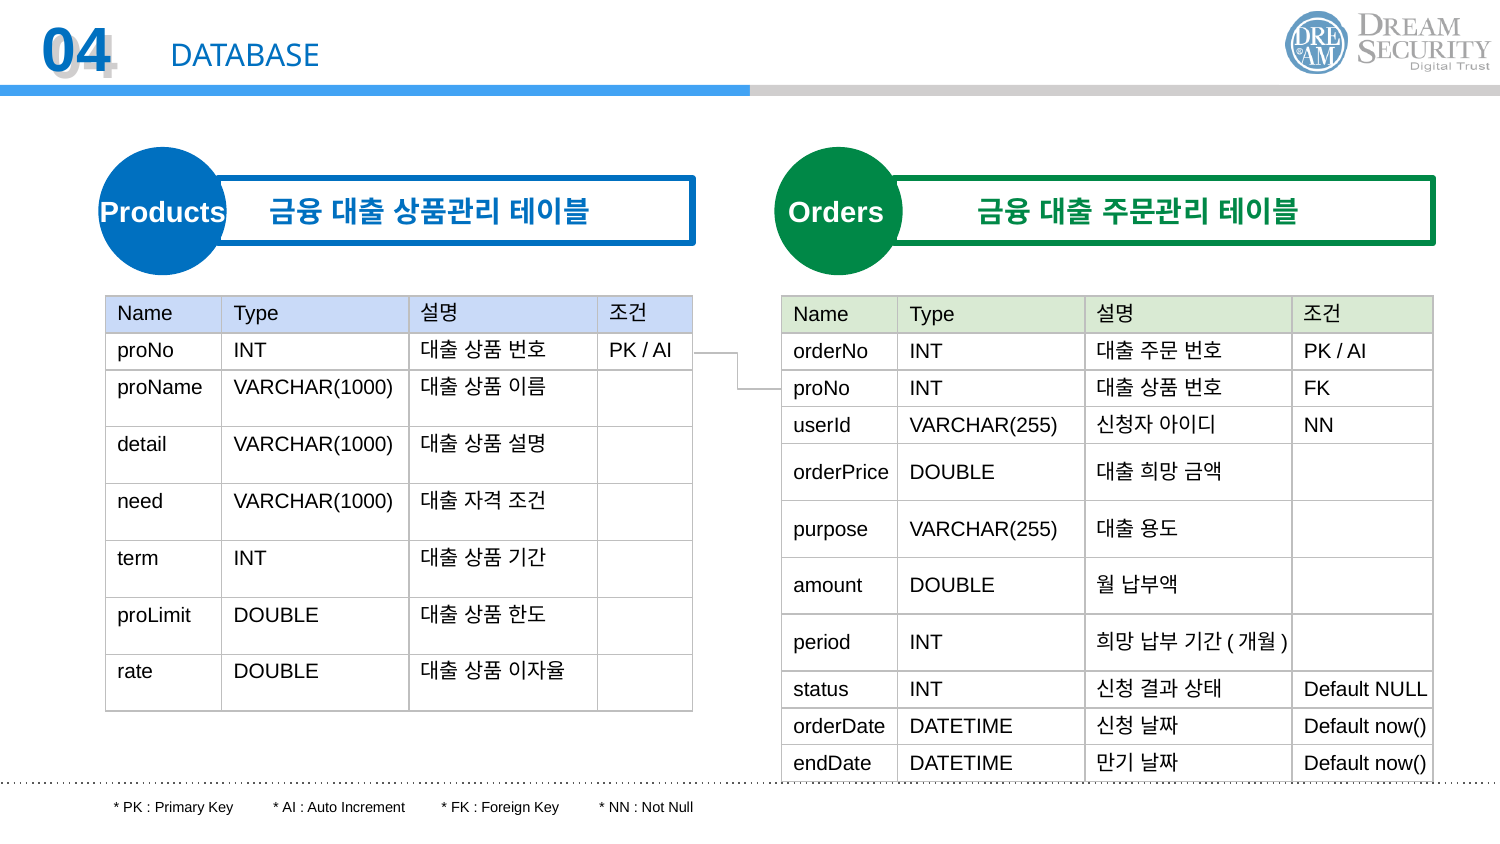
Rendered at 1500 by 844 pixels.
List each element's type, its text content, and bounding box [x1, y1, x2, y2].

table_header Name [106, 297, 221, 332]
table_cell [598, 541, 692, 597]
table_cell INT [898, 615, 1084, 670]
text_box [107, 146, 218, 178]
table_cell DATETIME [898, 745, 1084, 781]
picture [1279, 0, 1500, 86]
table_cell 대출 자격 조건 [410, 484, 597, 540]
table_cell INT [898, 334, 1084, 369]
table_cell proNo [782, 371, 897, 406]
table_header Name [782, 297, 897, 332]
table_cell 대출 상품 한도 [410, 598, 597, 654]
table_header Type [898, 297, 1084, 332]
table_cell [1293, 615, 1432, 670]
text_box Orders [773, 178, 902, 244]
table_cell proLimit [106, 598, 221, 654]
text_box 금융 대출 주문관리 테이블 [902, 178, 1433, 244]
table_header 조건 [1293, 297, 1432, 332]
table_header Type [222, 297, 408, 332]
table_cell DOUBLE [222, 655, 408, 710]
table_cell 대출 주문 번호 [1086, 334, 1291, 369]
text_box 04 [37, 10, 131, 97]
table_cell 대출 상품 번호 [410, 334, 597, 369]
table_cell NN [1293, 407, 1432, 443]
table_cell proName [106, 371, 221, 426]
table_cell INT [222, 541, 408, 597]
table_cell detail [106, 427, 221, 483]
table_cell INT [222, 334, 408, 369]
table_cell Default now() [1293, 745, 1432, 781]
text_box [783, 244, 894, 276]
table_cell Default NULL [1293, 672, 1432, 707]
table_cell orderNo [782, 334, 897, 369]
table_cell DOUBLE [898, 444, 1084, 500]
text_box Products [84, 178, 680, 244]
table_cell [598, 371, 692, 426]
table_header 설명 [410, 297, 597, 332]
table_cell rate [106, 655, 221, 710]
table_cell PK / AI [1293, 334, 1432, 369]
table_cell 신청 날짜 [1086, 709, 1291, 744]
table_cell [1293, 444, 1432, 500]
table_cell FK [1293, 371, 1432, 406]
text_box [107, 244, 218, 276]
table_cell [598, 427, 692, 483]
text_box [693, 352, 782, 389]
table_header 조건 [598, 297, 692, 332]
table_cell 신청 결과 상태 [1086, 672, 1291, 707]
table_cell purpose [782, 501, 897, 557]
text_box [749, 84, 1500, 96]
table_cell orderDate [782, 709, 897, 744]
table_cell [598, 598, 692, 654]
table_cell need [106, 484, 221, 540]
table_cell PK / AI [598, 334, 692, 369]
table_cell VARCHAR(1000) [222, 371, 408, 426]
table_cell DATETIME [898, 709, 1084, 744]
table_header 설명 [1086, 297, 1291, 332]
table_cell period [782, 615, 897, 670]
table_cell DOUBLE [222, 598, 408, 654]
table_cell userId [782, 407, 897, 443]
table_cell [598, 655, 692, 710]
table_cell VARCHAR(255) [898, 501, 1084, 557]
table_cell VARCHAR(255) [898, 407, 1084, 443]
table_cell 대출 상품 기간 [410, 541, 597, 597]
text_box 금융 대출 상품관리 테이블 [680, 178, 693, 244]
text_box [783, 146, 894, 178]
table_cell endDate [782, 745, 897, 781]
table_cell 대출 상품 번호 [1086, 371, 1291, 406]
table_cell 신청자 아이디 [1086, 407, 1291, 443]
table_cell [1293, 558, 1432, 613]
table_cell VARCHAR(1000) [222, 427, 408, 483]
table_cell term [106, 541, 221, 597]
text_box * PK : Primary Key * AI : Auto Increment * FK : Foreign Key * NN : Not Null [81, 795, 726, 825]
table_cell 대출 희망 금액 [1086, 444, 1291, 500]
table_cell 희망 납부 기간(개월) [1086, 615, 1291, 670]
table_cell 대출 용도 [1086, 501, 1291, 557]
table_cell INT [898, 371, 1084, 406]
table_cell [598, 484, 692, 540]
table_cell status [782, 672, 897, 707]
text_box [131, 84, 749, 96]
table_cell 월 납부액 [1086, 558, 1291, 613]
text_box DATABASE [158, 29, 754, 78]
table_cell [1293, 501, 1432, 557]
table_cell 대출 상품 설명 [410, 427, 597, 483]
table_cell orderPrice [782, 444, 897, 500]
table_cell INT [898, 672, 1084, 707]
table_cell proNo [106, 334, 221, 369]
table_cell VARCHAR(1000) [222, 484, 408, 540]
text_box [0, 84, 37, 96]
table_cell amount [782, 558, 897, 613]
table_cell Default now() [1293, 709, 1432, 744]
table_cell 만기 날짜 [1086, 745, 1291, 781]
table_cell DOUBLE [898, 558, 1084, 613]
text_box 04 [30, 3, 124, 90]
table_cell 대출 상품 이자율 [410, 655, 597, 710]
table_cell 대출 상품 이름 [410, 371, 597, 426]
